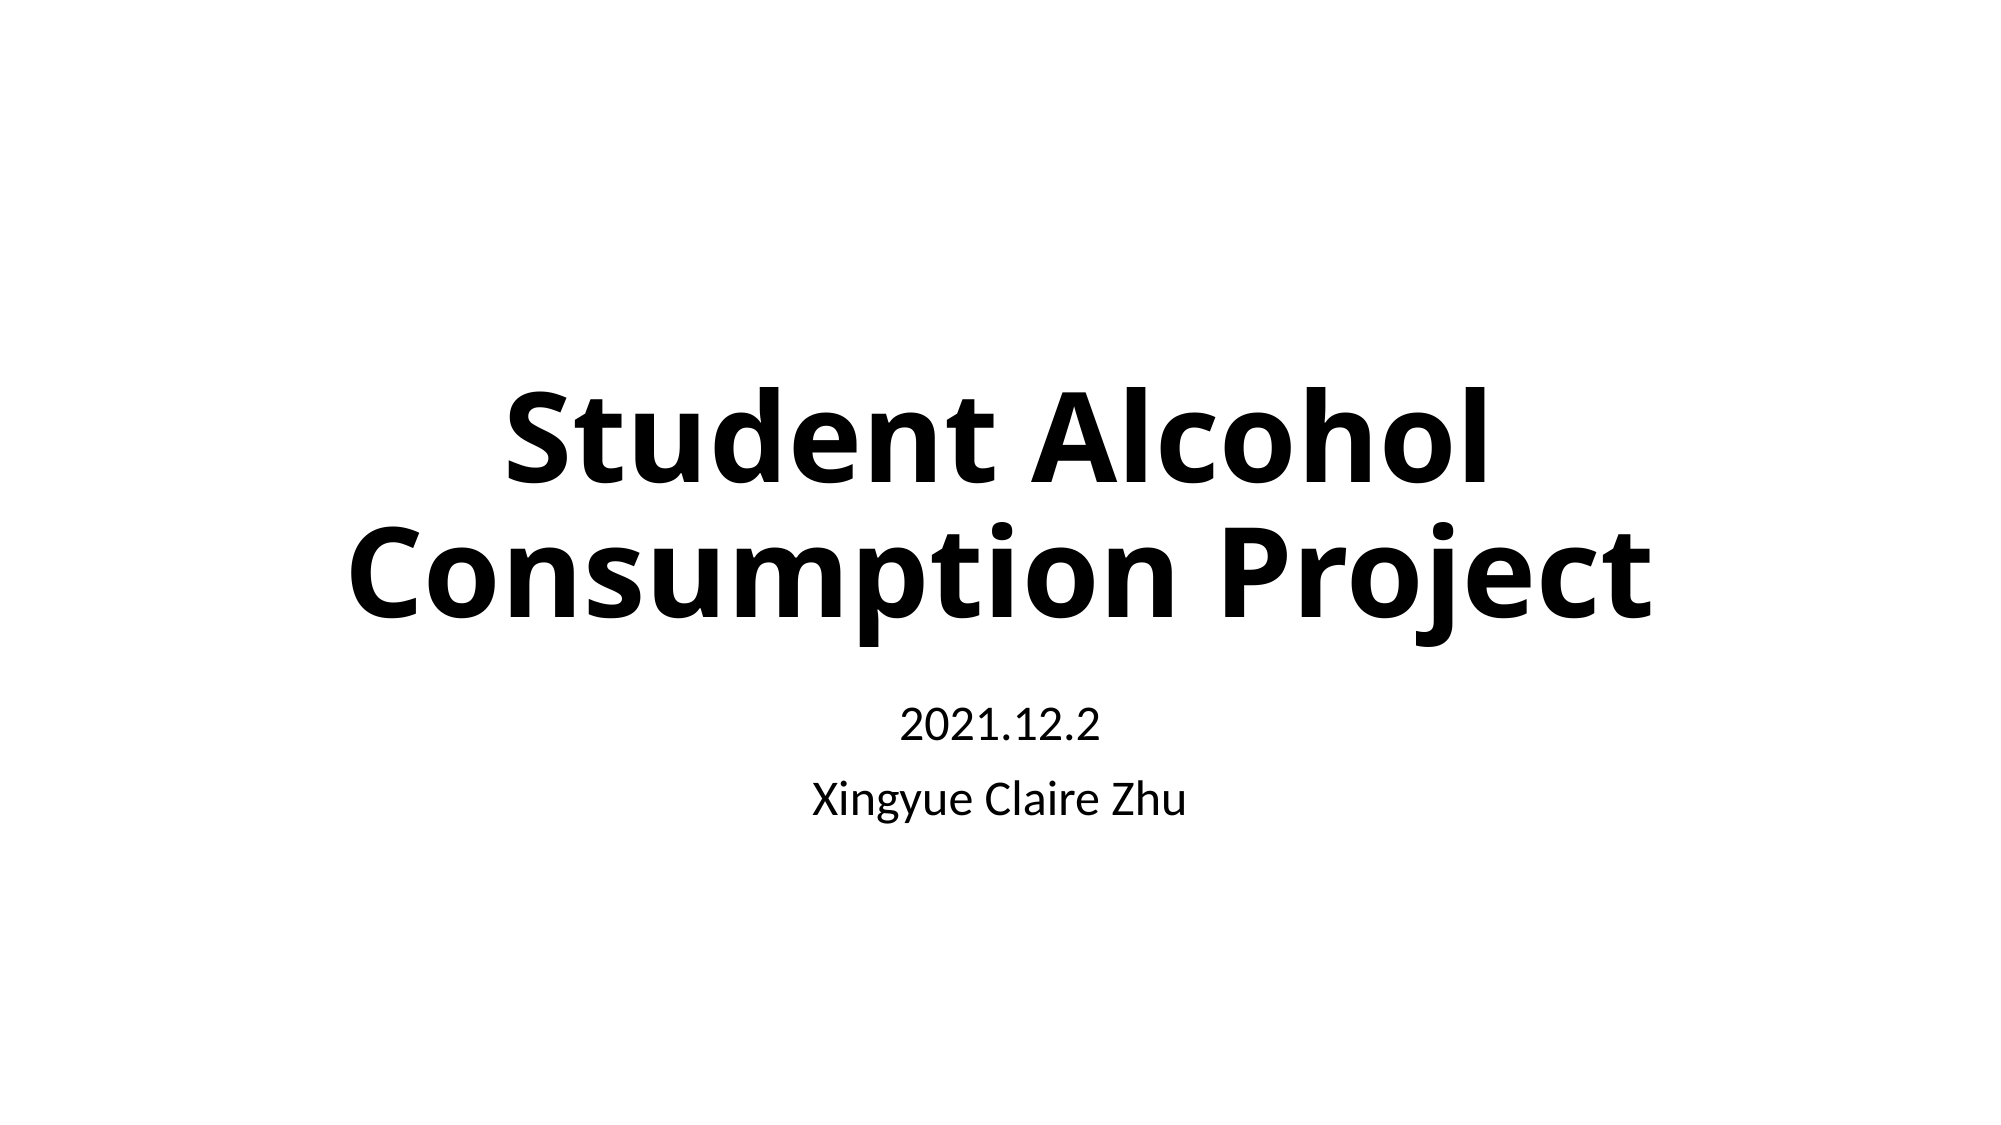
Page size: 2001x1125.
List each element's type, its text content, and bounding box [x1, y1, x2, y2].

subtitle 2021.12.2 Xingyue Claire Zhu [249, 689, 1750, 962]
title Student Alcohol Consumption Project [249, 260, 1750, 652]
